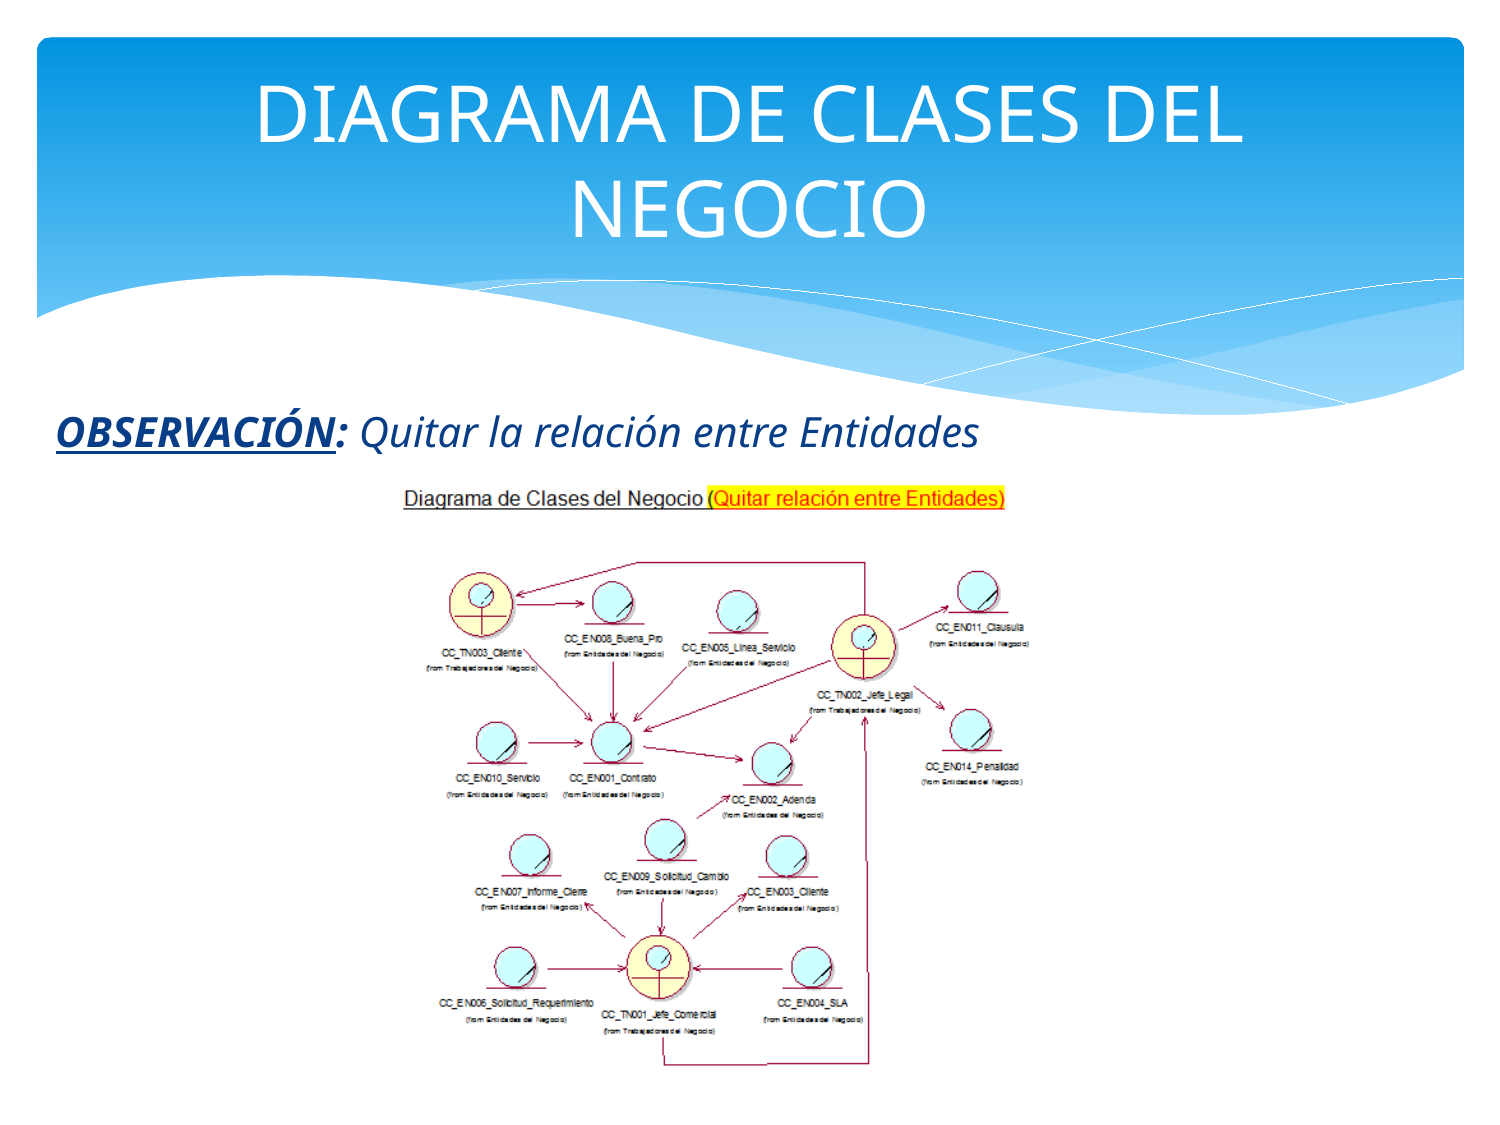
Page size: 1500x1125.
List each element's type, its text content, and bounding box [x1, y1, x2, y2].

text_box OBSERVACIÓN: Quitar la relación entre Entidades [41, 398, 1459, 664]
picture [383, 479, 1044, 1081]
text_box DIAGRAMA DE CLASES DEL NEGOCIO [74, 55, 1425, 261]
